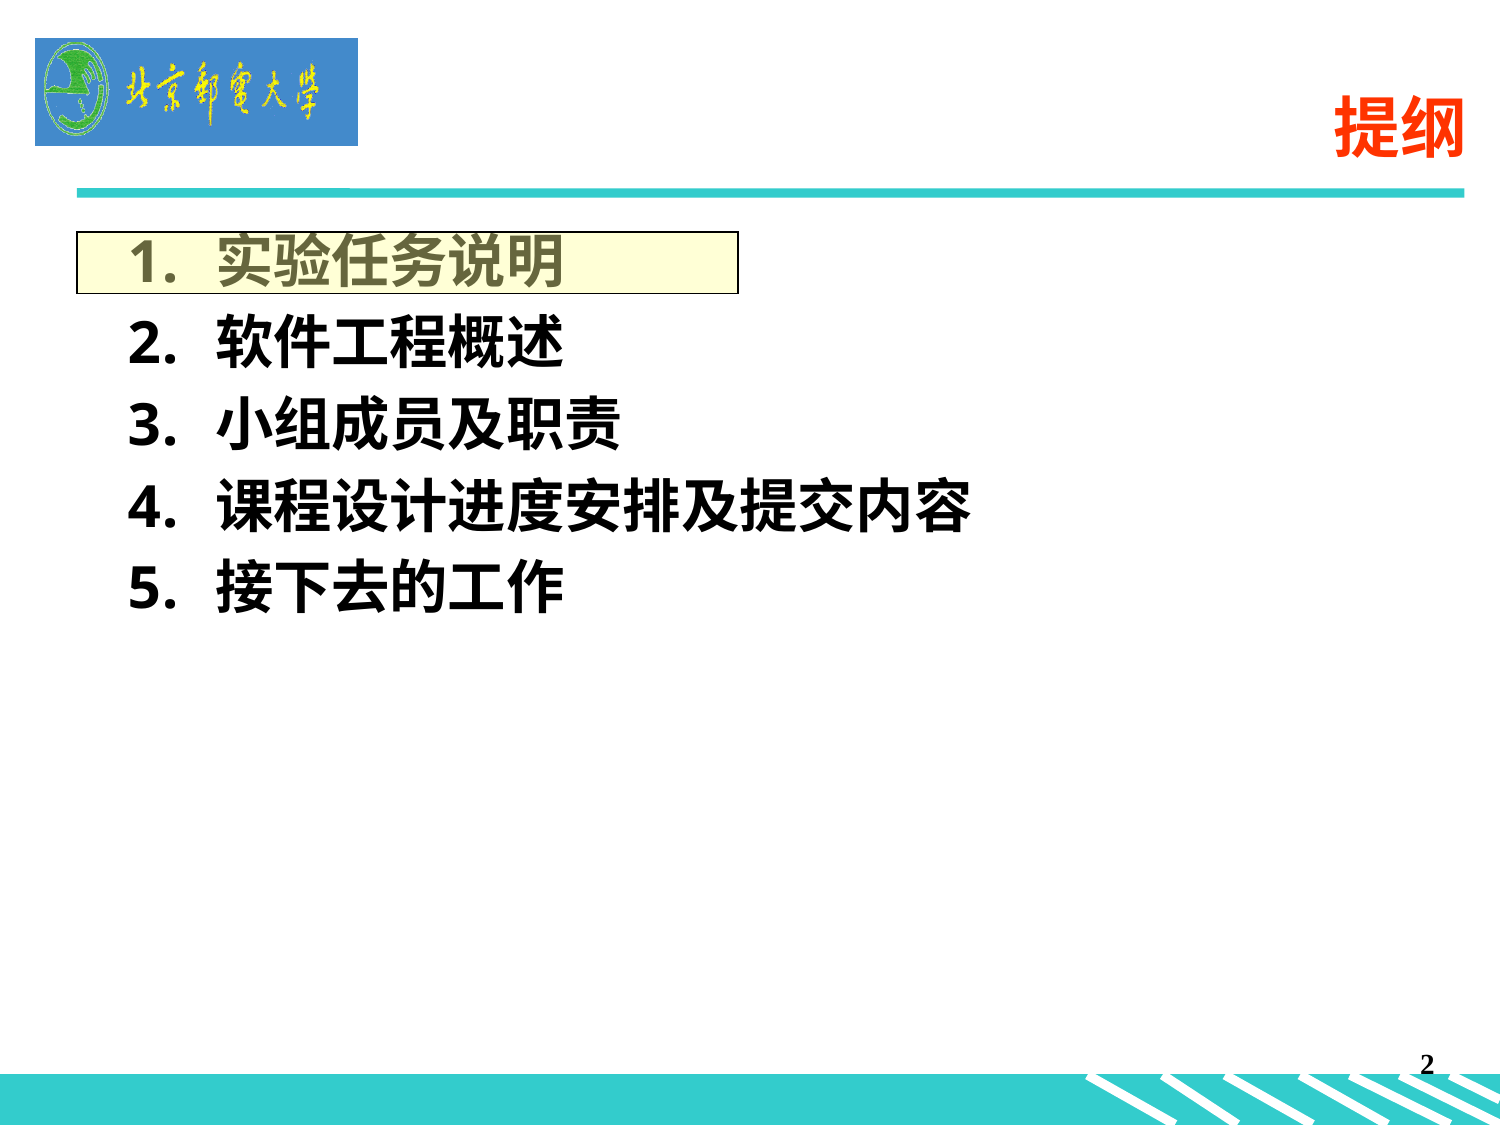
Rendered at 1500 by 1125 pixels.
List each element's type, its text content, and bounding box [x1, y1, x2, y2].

slide_number 2 [1137, 1037, 1451, 1113]
text_box [76, 231, 739, 294]
picture [34, 37, 358, 146]
title 提纲 [207, 66, 1483, 185]
list 实验任务说明 软件工程概述 小组成员及职责 课程设计进度安排及提交内容 接下去的工作 [112, 216, 1388, 974]
